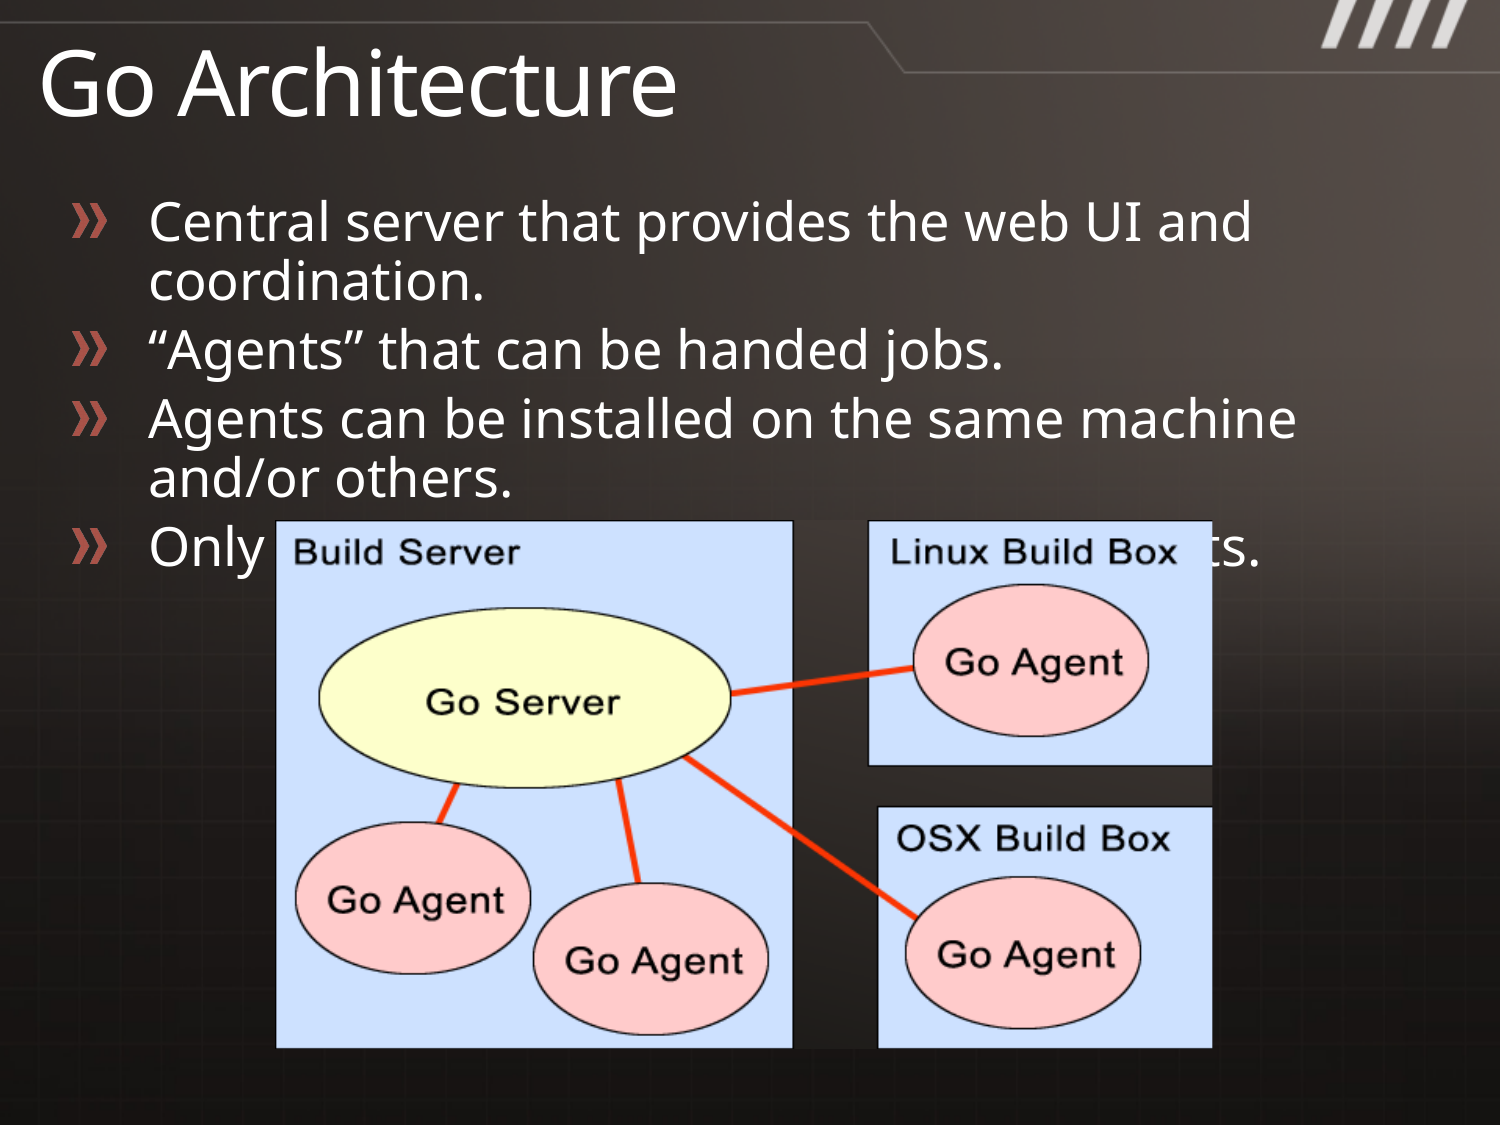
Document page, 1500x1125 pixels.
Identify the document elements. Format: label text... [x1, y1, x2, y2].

title Go Architecture [37, 37, 875, 138]
picture [0, 0, 1500, 1125]
list Central server that provides the web UI and coordination. “Agents” that can be handed jobs. Agents can be installed on the same machine and/or others. Only the paid version allows remote agents. [12, 149, 1488, 1113]
